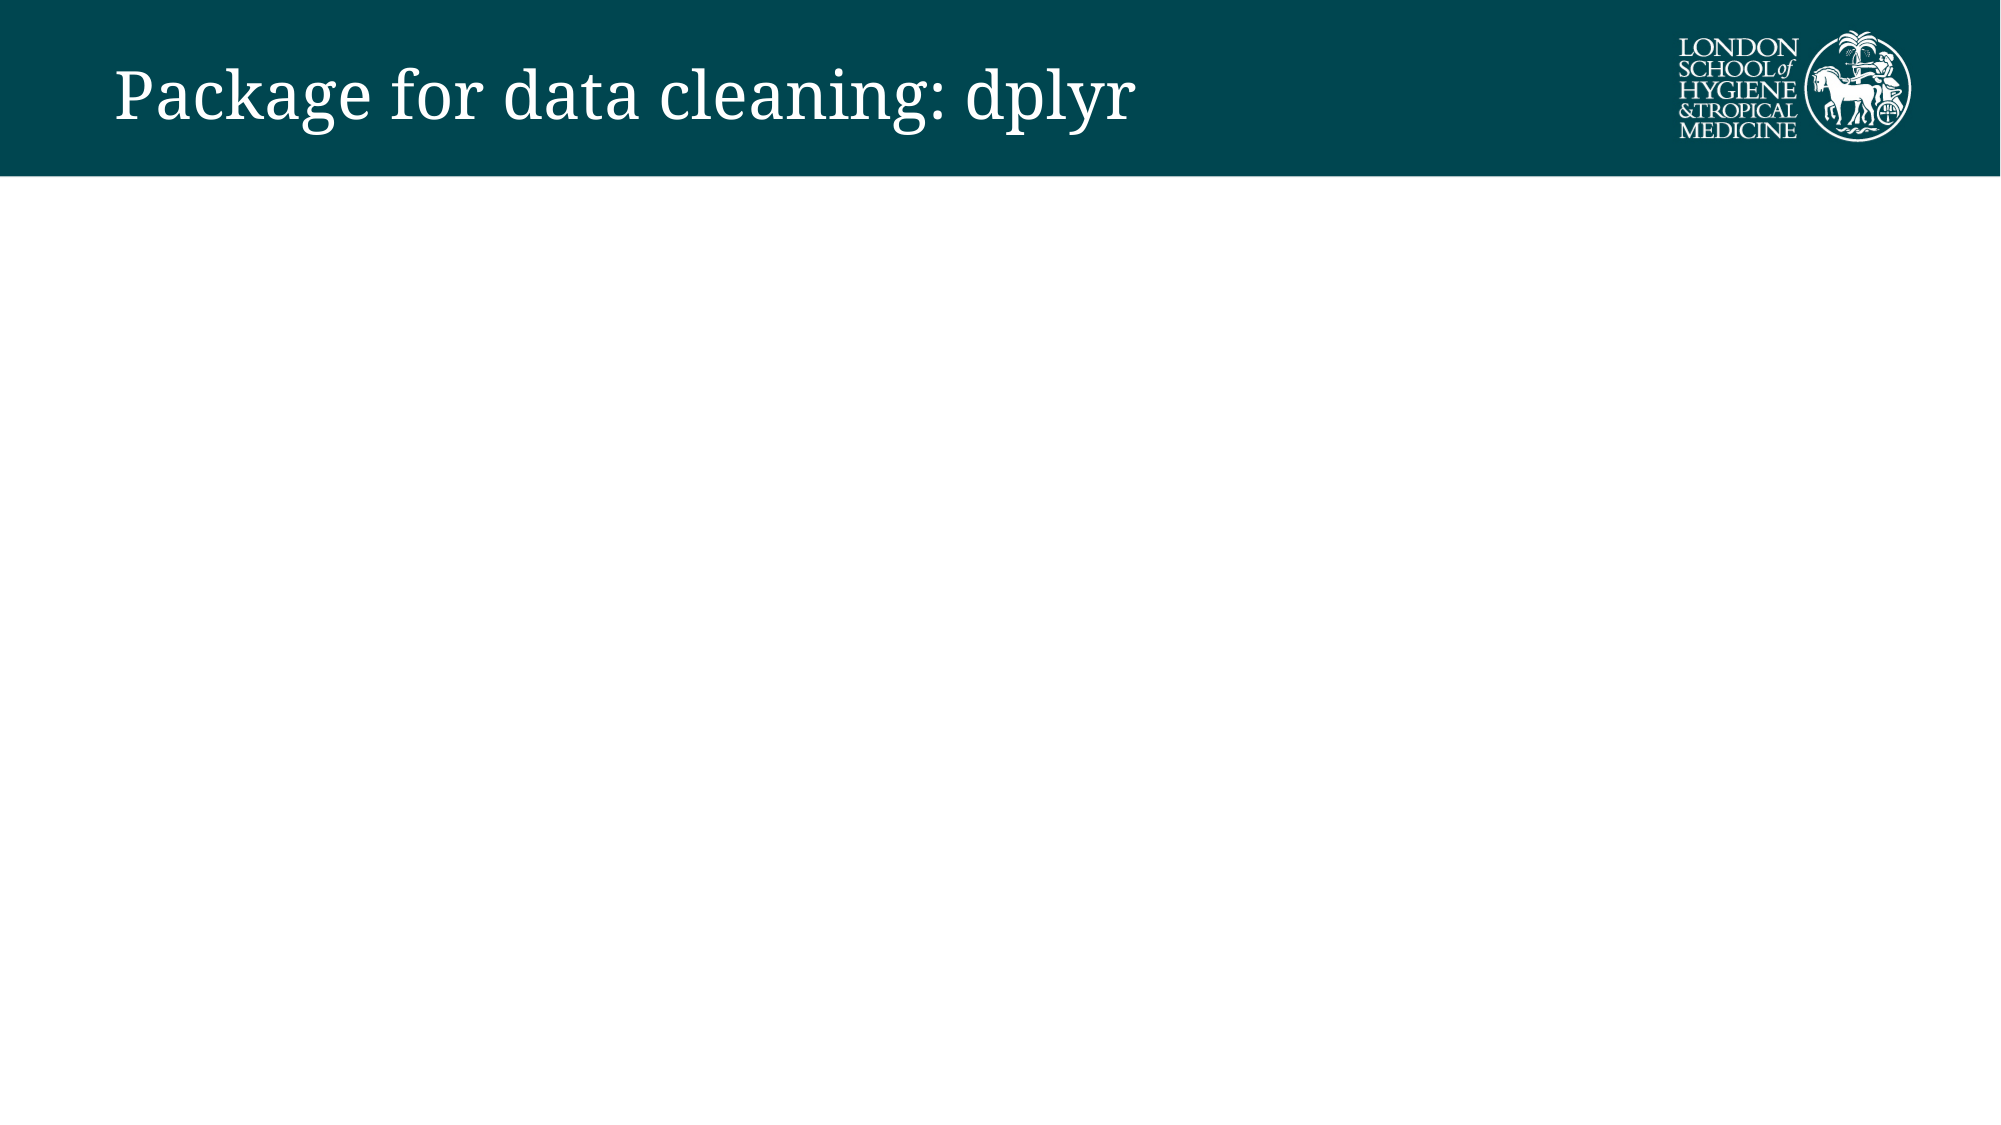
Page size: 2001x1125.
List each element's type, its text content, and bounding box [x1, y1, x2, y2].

title Package for data cleaning: dplyr [99, 45, 1656, 148]
picture [0, 0, 2001, 1125]
